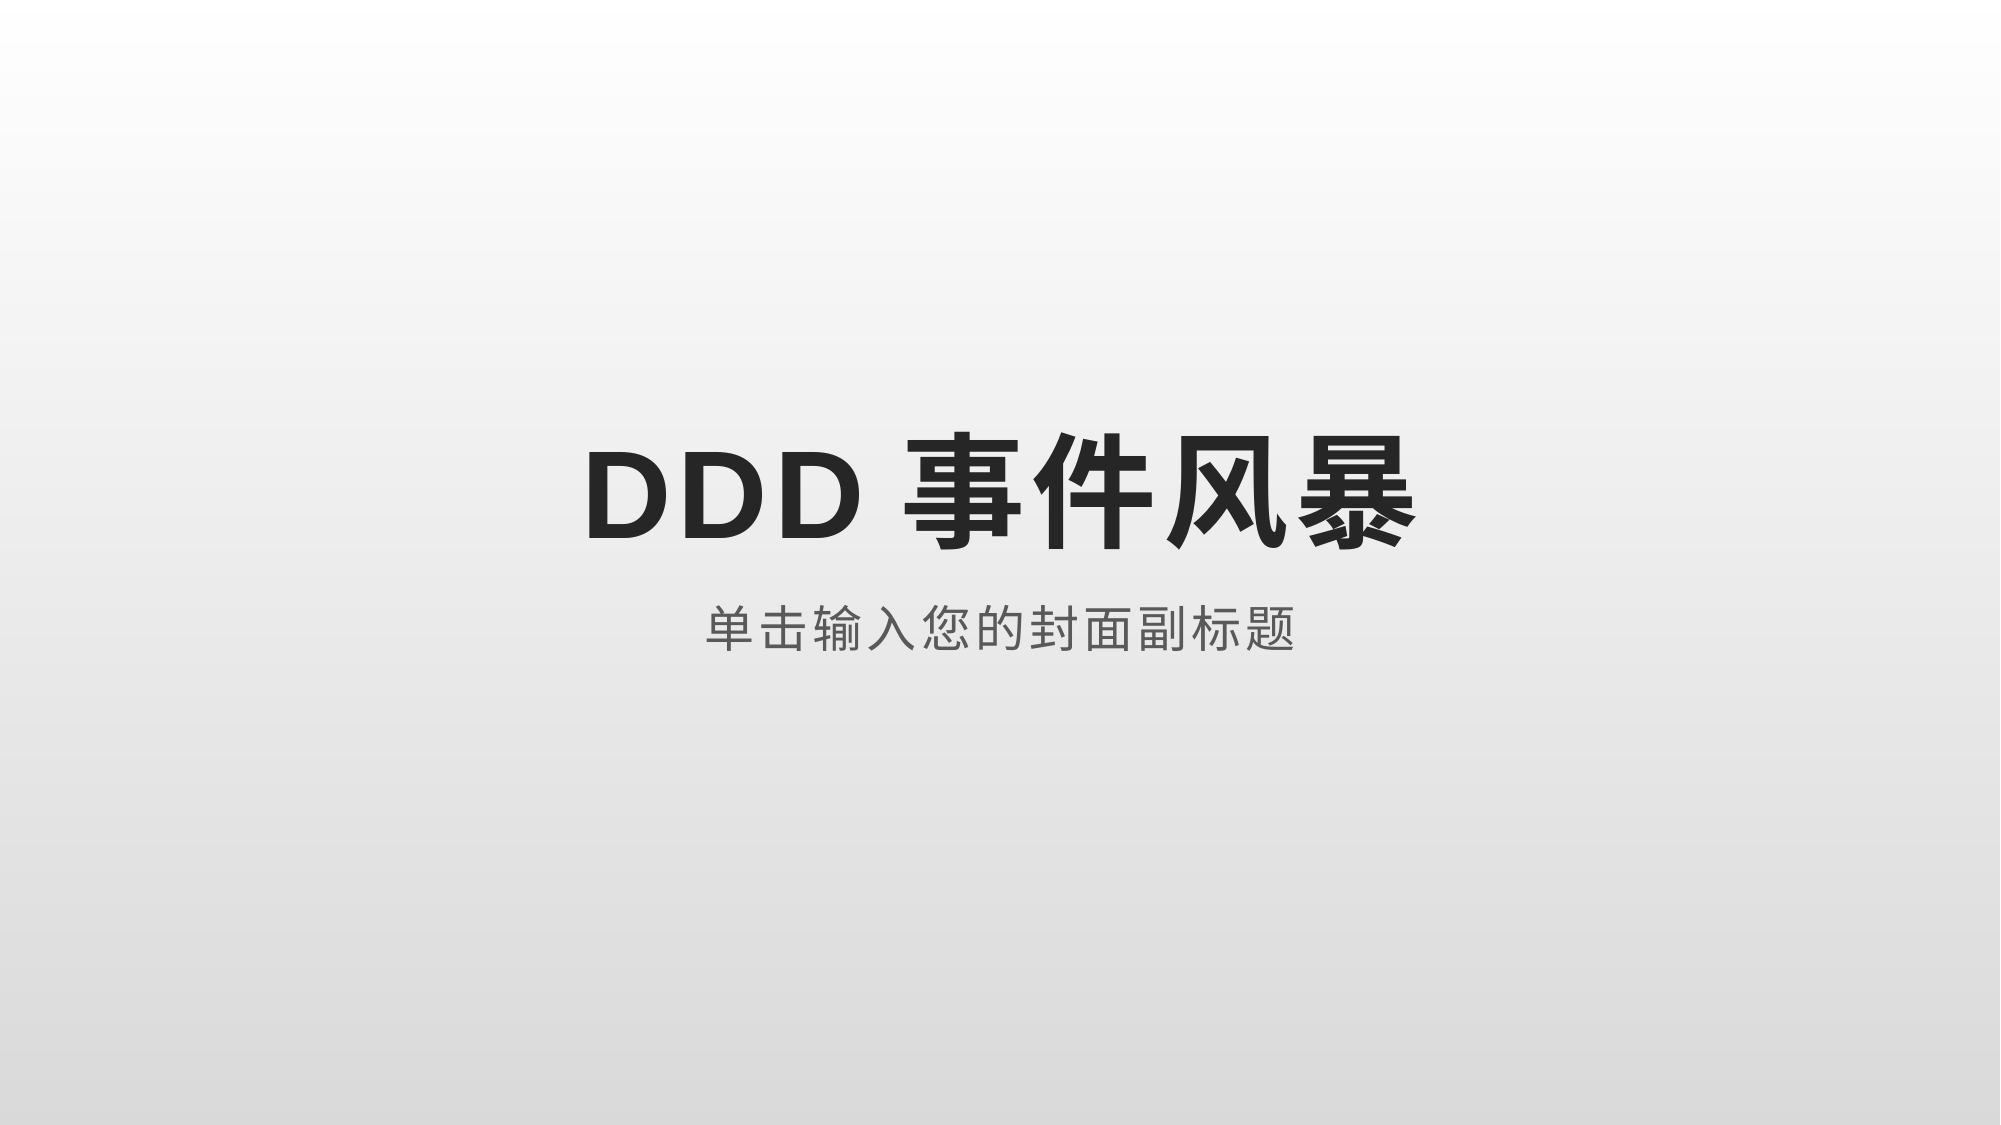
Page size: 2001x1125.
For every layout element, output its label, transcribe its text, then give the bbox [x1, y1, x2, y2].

title DDD事件风暴 [196, 149, 1805, 572]
subtitle 单击输入您的封面副标题 [196, 584, 1805, 826]
